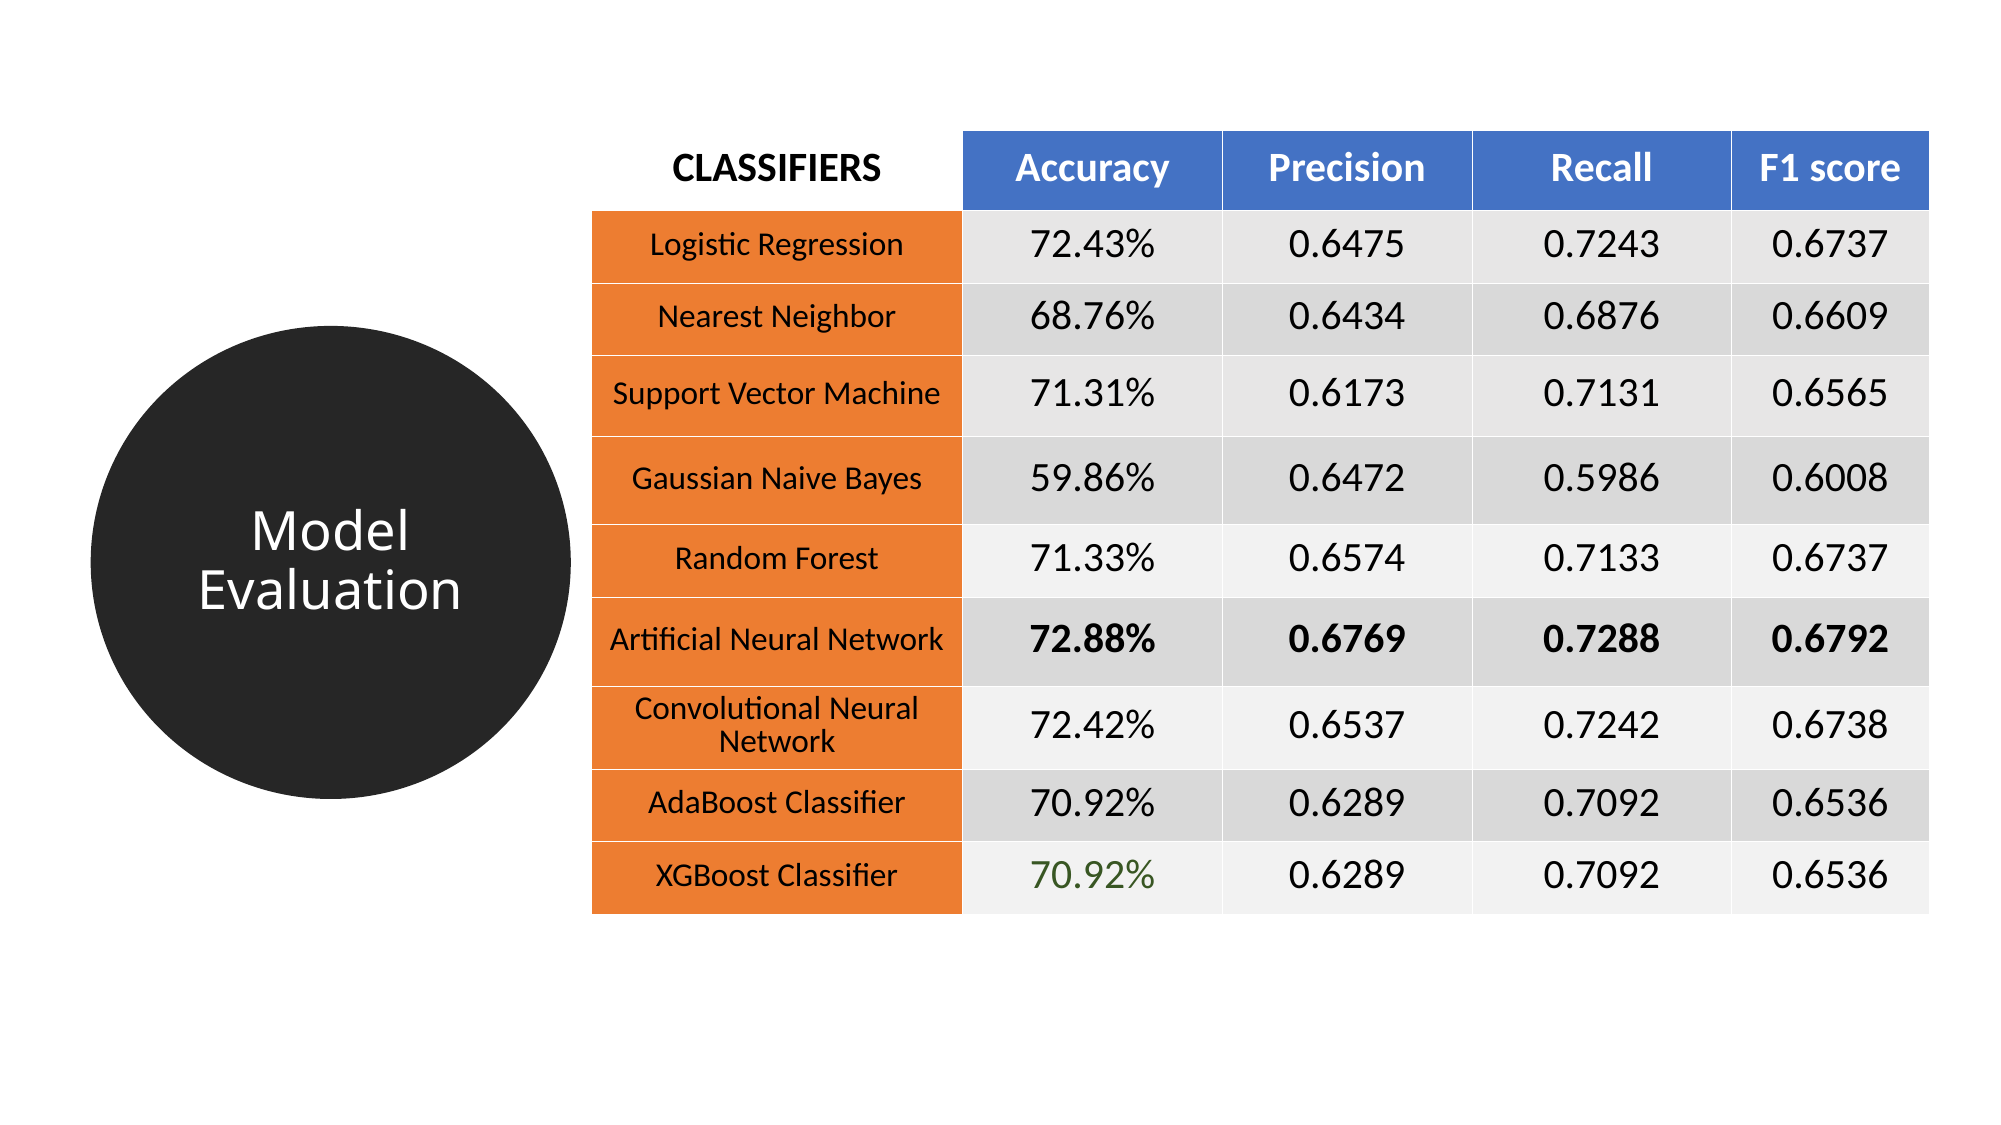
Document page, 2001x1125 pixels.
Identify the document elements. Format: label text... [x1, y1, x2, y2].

table_cell 0.6876 [1473, 284, 1731, 355]
table_cell 0.6472 [1223, 437, 1472, 524]
table_cell 0.6008 [1732, 437, 1929, 524]
table_cell 0.7243 [1473, 211, 1731, 283]
table_cell 72.42% [963, 687, 1222, 769]
table_cell 0.7092 [1473, 842, 1731, 914]
table_cell 71.31% [963, 356, 1222, 436]
table_header F1 score [1732, 131, 1929, 210]
table_cell 0.6574 [1223, 525, 1472, 597]
table_cell 0.6738 [1732, 687, 1929, 769]
table_cell Gaussian Naive Bayes [592, 437, 962, 524]
table_cell 0.6769 [1223, 598, 1472, 686]
table_cell Convolutional Neural Network [592, 687, 962, 769]
table_header Accuracy [963, 131, 1222, 210]
table_cell 0.6609 [1732, 284, 1929, 355]
table_cell 68.76% [963, 284, 1222, 355]
table_cell Artificial Neural Network [592, 598, 962, 686]
table_cell Logistic Regression [592, 211, 962, 283]
table_cell Support Vector Machine [592, 356, 962, 436]
table_header Recall [1473, 131, 1731, 210]
table_cell 0.6792 [1732, 598, 1929, 686]
table_cell 0.6475 [1223, 211, 1472, 283]
table_cell 0.6289 [1223, 842, 1472, 914]
table_cell XGBoost Classifier [592, 842, 962, 914]
table_cell 71.33% [963, 525, 1222, 597]
table_cell 72.88% [963, 598, 1222, 686]
table_cell 0.6737 [1732, 211, 1929, 283]
table_cell 70.92% [963, 770, 1222, 841]
table_cell 0.7131 [1473, 356, 1731, 436]
table_cell 0.6536 [1732, 842, 1929, 914]
table_cell 0.5986 [1473, 437, 1731, 524]
table_cell Nearest Neighbor [592, 284, 962, 355]
table_header Precision [1223, 131, 1472, 210]
table_cell 59.86% [963, 437, 1222, 524]
table_cell 0.7133 [1473, 525, 1731, 597]
table_cell AdaBoost Classifier [592, 770, 962, 841]
table_cell 70.92% [963, 842, 1222, 914]
table_cell 0.6173 [1223, 356, 1472, 436]
text_box Model Evaluation [105, 340, 557, 785]
table_cell 72.43% [963, 211, 1222, 283]
table_cell 0.6565 [1732, 356, 1929, 436]
table_cell Random Forest [592, 525, 962, 597]
table_cell 0.7288 [1473, 598, 1731, 686]
table_cell 0.7242 [1473, 687, 1731, 769]
table_header CLASSIFIERS [592, 131, 962, 210]
table_cell 0.6536 [1732, 770, 1929, 841]
table_cell 0.6737 [1732, 525, 1929, 597]
table_cell 0.6434 [1223, 284, 1472, 355]
table_cell 0.6289 [1223, 770, 1472, 841]
table_cell 0.6537 [1223, 687, 1472, 769]
table_cell 0.7092 [1473, 770, 1731, 841]
